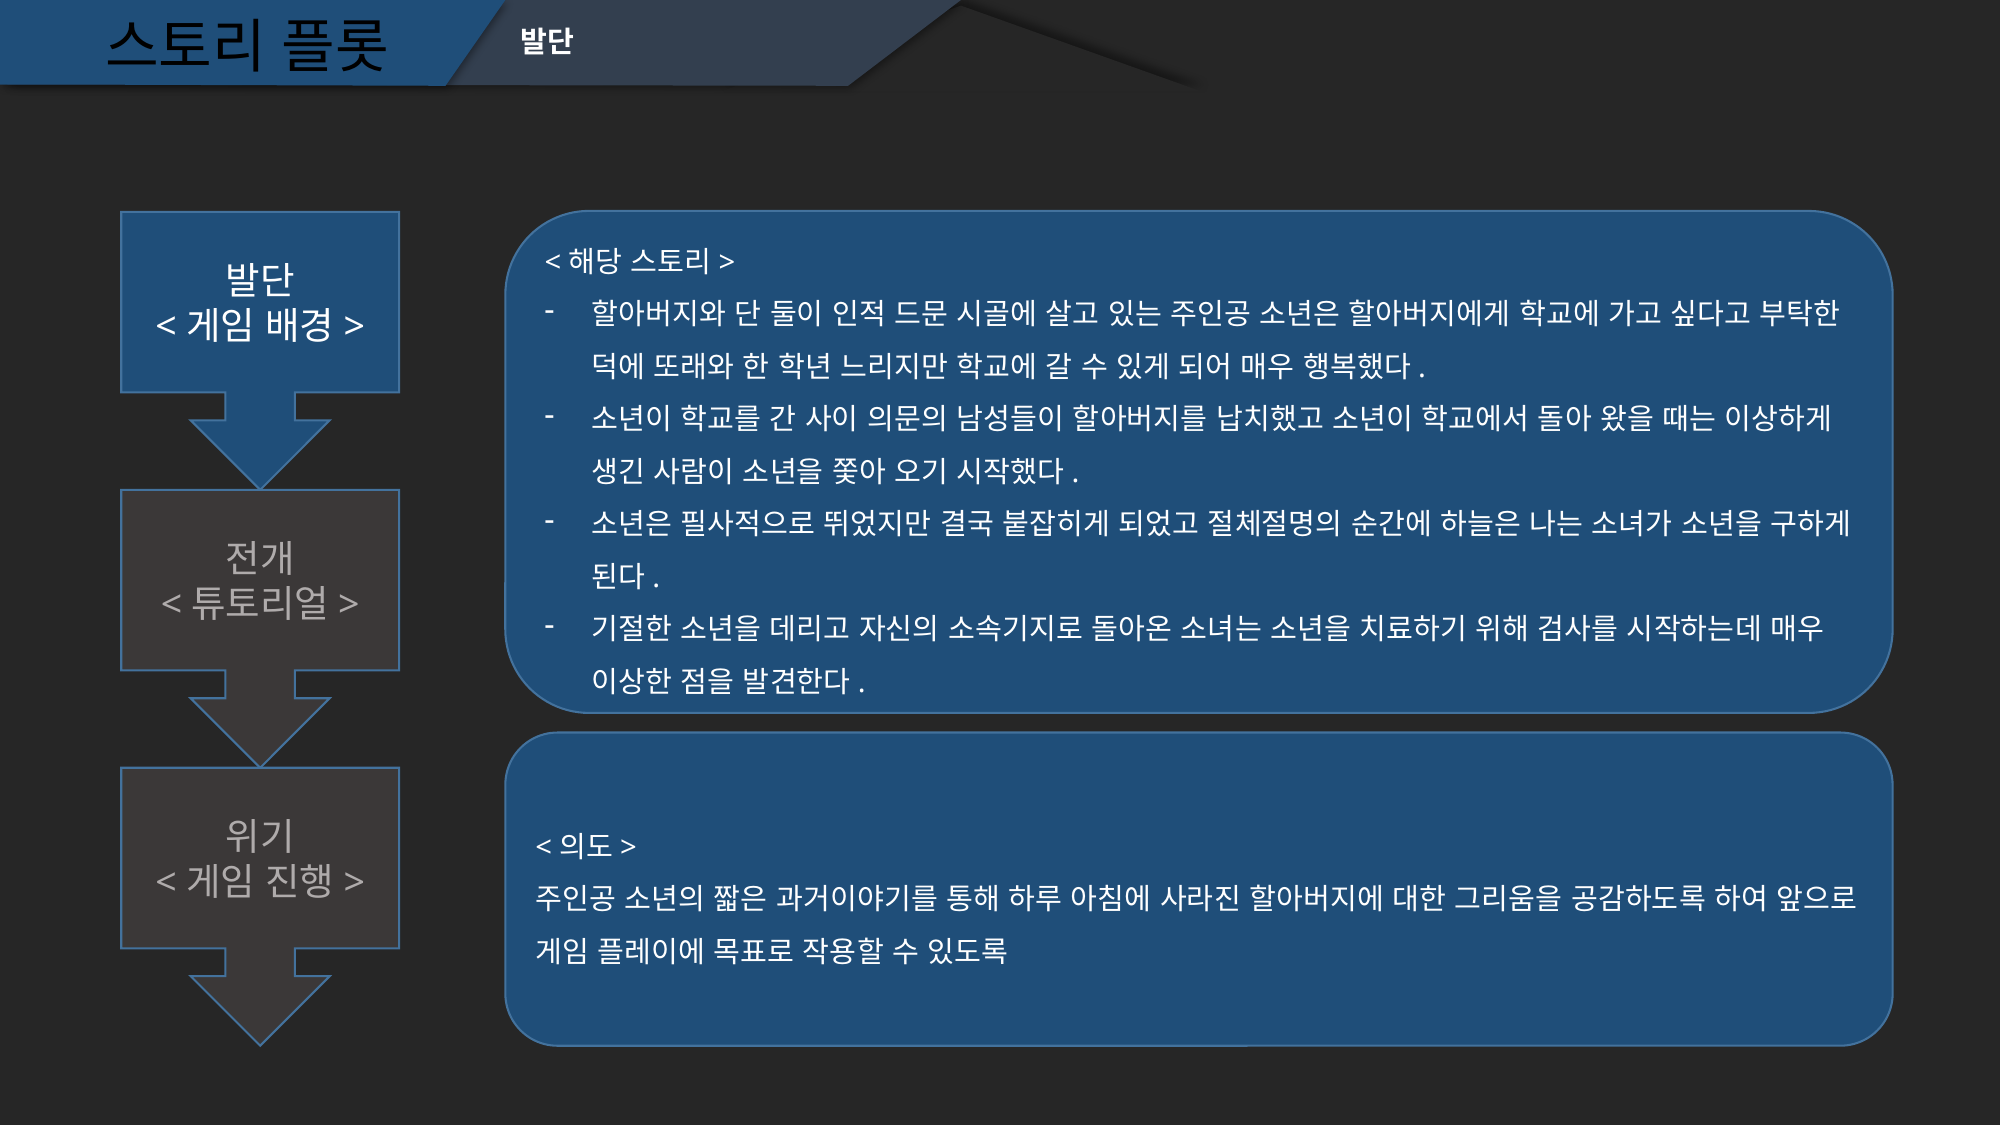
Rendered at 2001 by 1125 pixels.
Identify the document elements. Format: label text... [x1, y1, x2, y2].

text_box 전개 <튜토리얼> [120, 488, 401, 766]
text_box 발단 <게임 배경> [120, 210, 401, 488]
text_box <의도> 주인공 소년의 짧은 과거이야기를 통해 하루 아침에 사라진 할아버지에 대한 그리움을 공감하도록 하여 앞으로 게임 플레이에 목표로 작용할 수 있도록 [504, 731, 1894, 1047]
list 스토리 플롯 [75, 9, 419, 88]
text_box <해당 스토리> 할아버지와 단 둘이 인적 드문 시골에 살고 있는 주인공 소년은 할아버지에게 학교에 가고 싶다고 부탁한 덕에 또래와 한 학년 느리지만 학교에 갈 수 있게 되어 매우 행복했다. 소년이 학교를 간 사이 의문의 남성들이 할아버지를 납치했고 소년이 학교에서 돌아 왔을 때는 이상하게 생긴 사람이 소년을 쫓아 오기 시작했다. 소년은 필사적으로 뛰었지만 결국 붙잡히게 되었고 절체절명의 순간에 하늘은 나는 소녀가 소년을 구하게 된다. 기절한 소년을 데리고 자신의 소속기지로 돌아온 소녀는 소년을 치료하기 위해 검사를 시작하는데 매우 이상한 점을 발견한다. [504, 209, 1894, 714]
list 발단 [505, 20, 779, 69]
text_box 위기 <게임 진행> [120, 766, 401, 1048]
